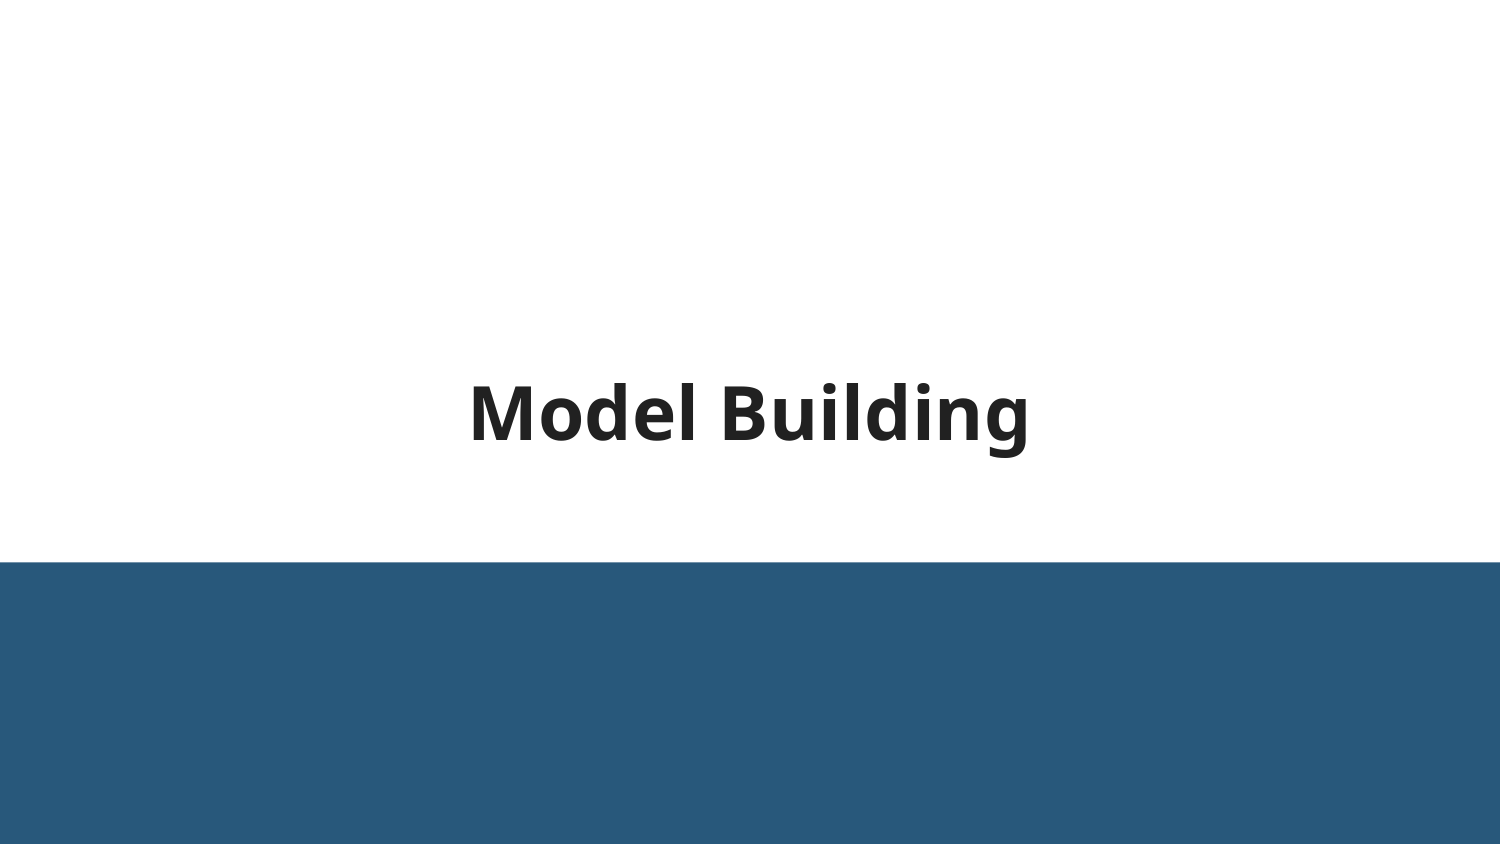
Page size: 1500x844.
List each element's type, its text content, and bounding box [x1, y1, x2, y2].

title Model Building [51, 182, 1449, 624]
